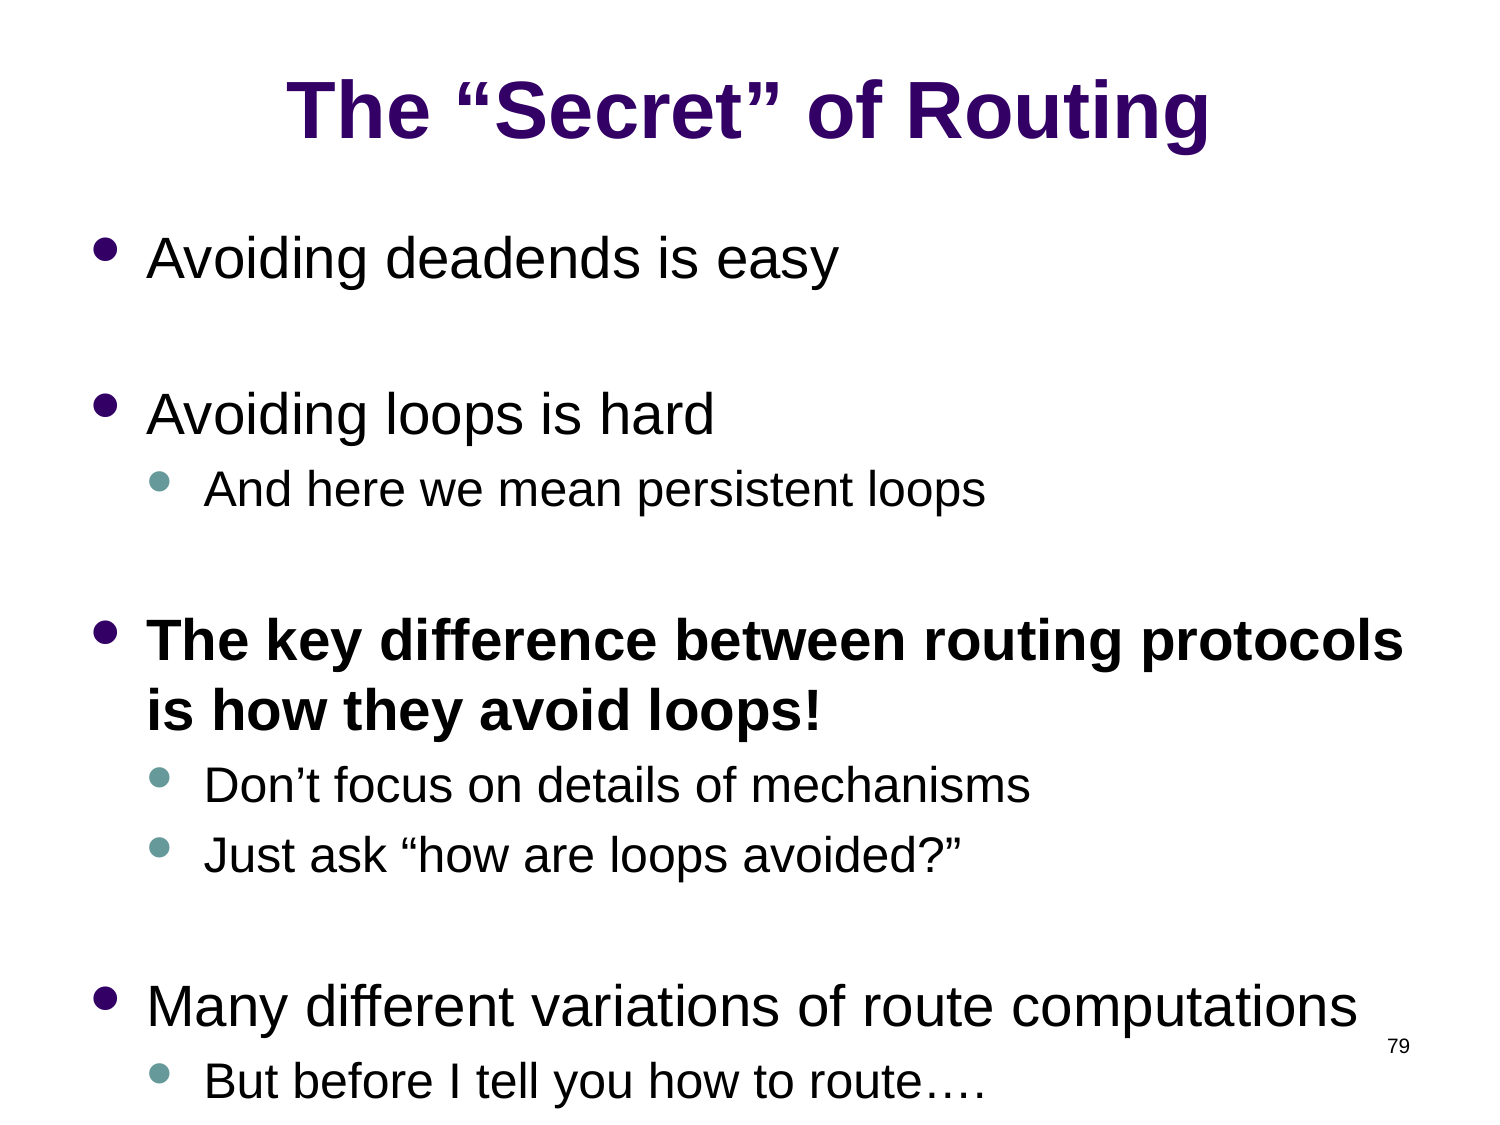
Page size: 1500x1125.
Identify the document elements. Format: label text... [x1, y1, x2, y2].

title The “Secret” of Routing [0, 20, 1500, 163]
slide_number 79 [1074, 1024, 1426, 1101]
list Avoiding deadends is easy Avoiding loops is hard And here we mean persistent loops The key difference between routing protocols is how they avoid loops! Don’t focus on details of mechanisms Just ask “how are loops avoided?” Many different variations of route computations But before I tell you how to route…. [75, 212, 1475, 1006]
